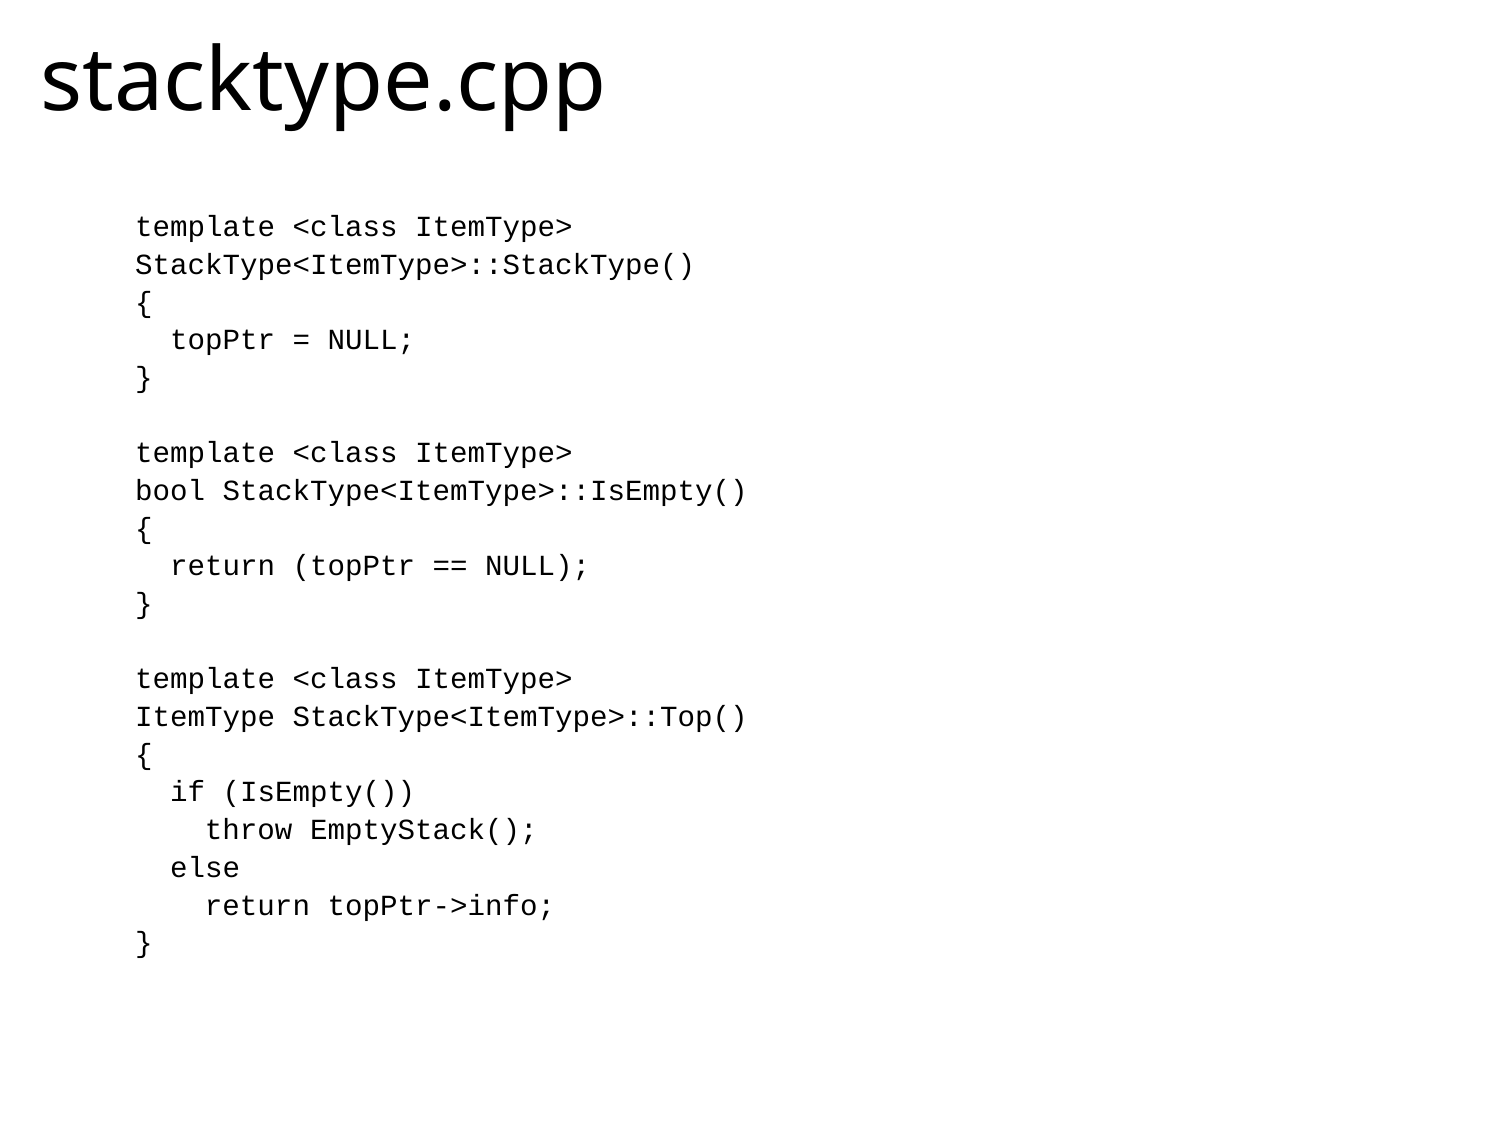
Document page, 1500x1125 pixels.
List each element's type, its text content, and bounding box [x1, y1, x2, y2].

list template <class ItemType> StackType<ItemType>::StackType() { topPtr = NULL; } template <class ItemType> bool StackType<ItemType>::IsEmpty() { return (topPtr == NULL); } template <class ItemType> ItemType StackType<ItemType>::Top() { if (IsEmpty()) throw EmptyStack(); else return topPtr->info; } [120, 204, 1435, 990]
title stacktype.cpp [25, 26, 1469, 138]
